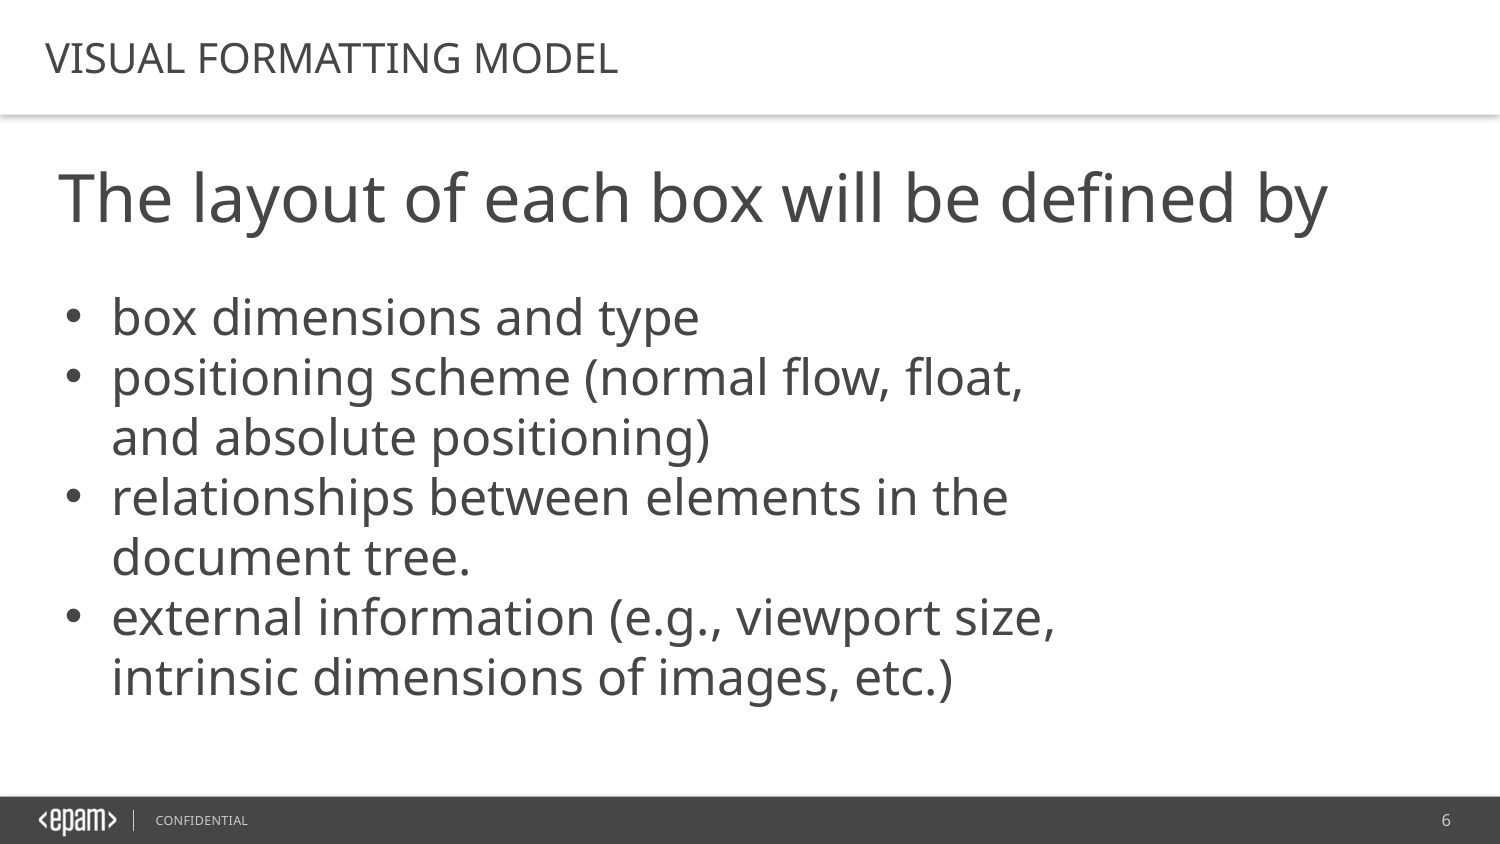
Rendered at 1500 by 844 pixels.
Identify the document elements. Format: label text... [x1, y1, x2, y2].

picture [38, 808, 117, 837]
list VISUAL FORMATTING MODEL [0, 0, 1500, 115]
text_box box dimensions and type positioning scheme (normal flow, float, and absolute positioning) relationships between elements in the document tree. external information (e.g., viewport size, intrinsic dimensions of images, etc.) [50, 277, 1131, 713]
text_box The layout of each box will be defined by [43, 148, 1345, 243]
